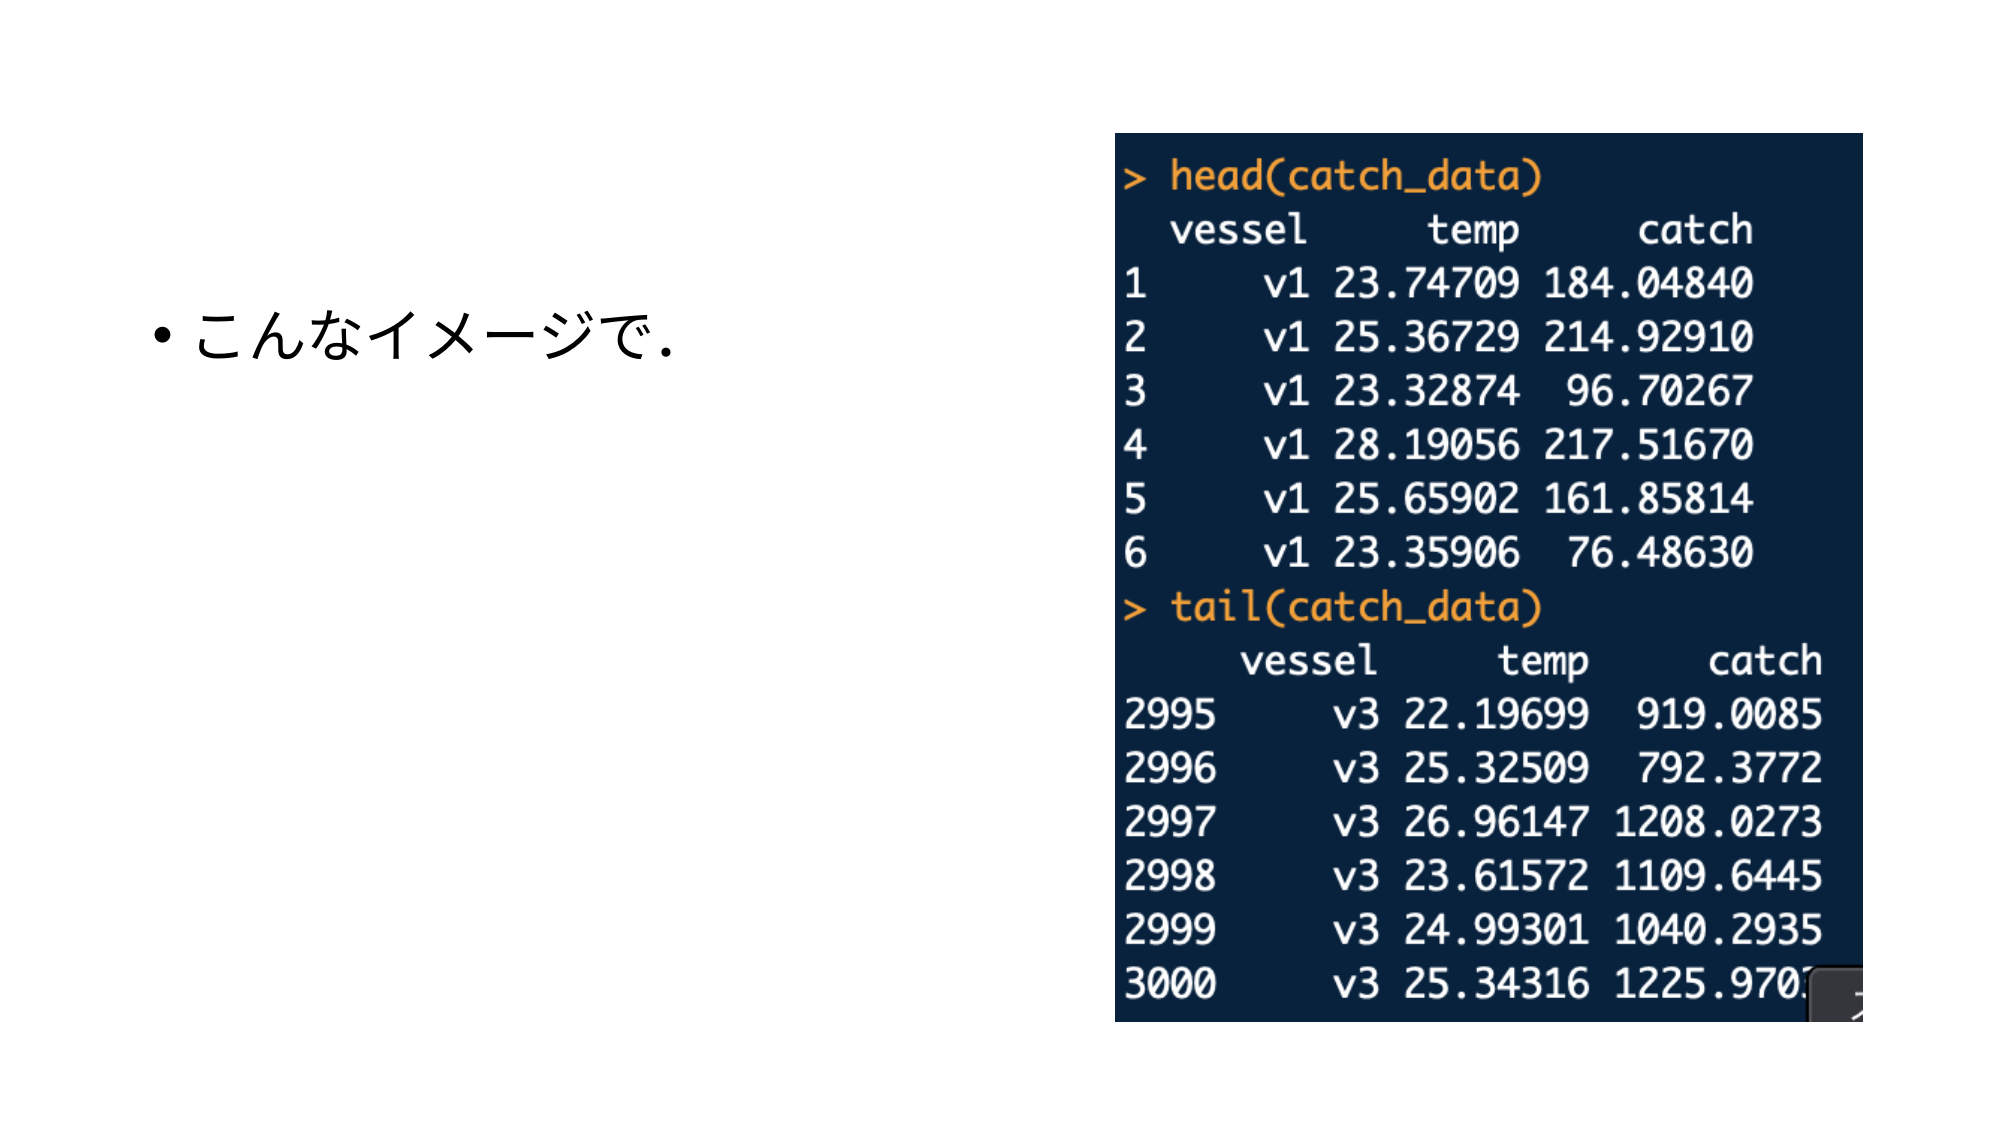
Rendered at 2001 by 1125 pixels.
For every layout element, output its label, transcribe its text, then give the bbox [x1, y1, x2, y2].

picture [1115, 133, 1863, 1022]
list こんなイメージで． [137, 299, 1115, 1014]
